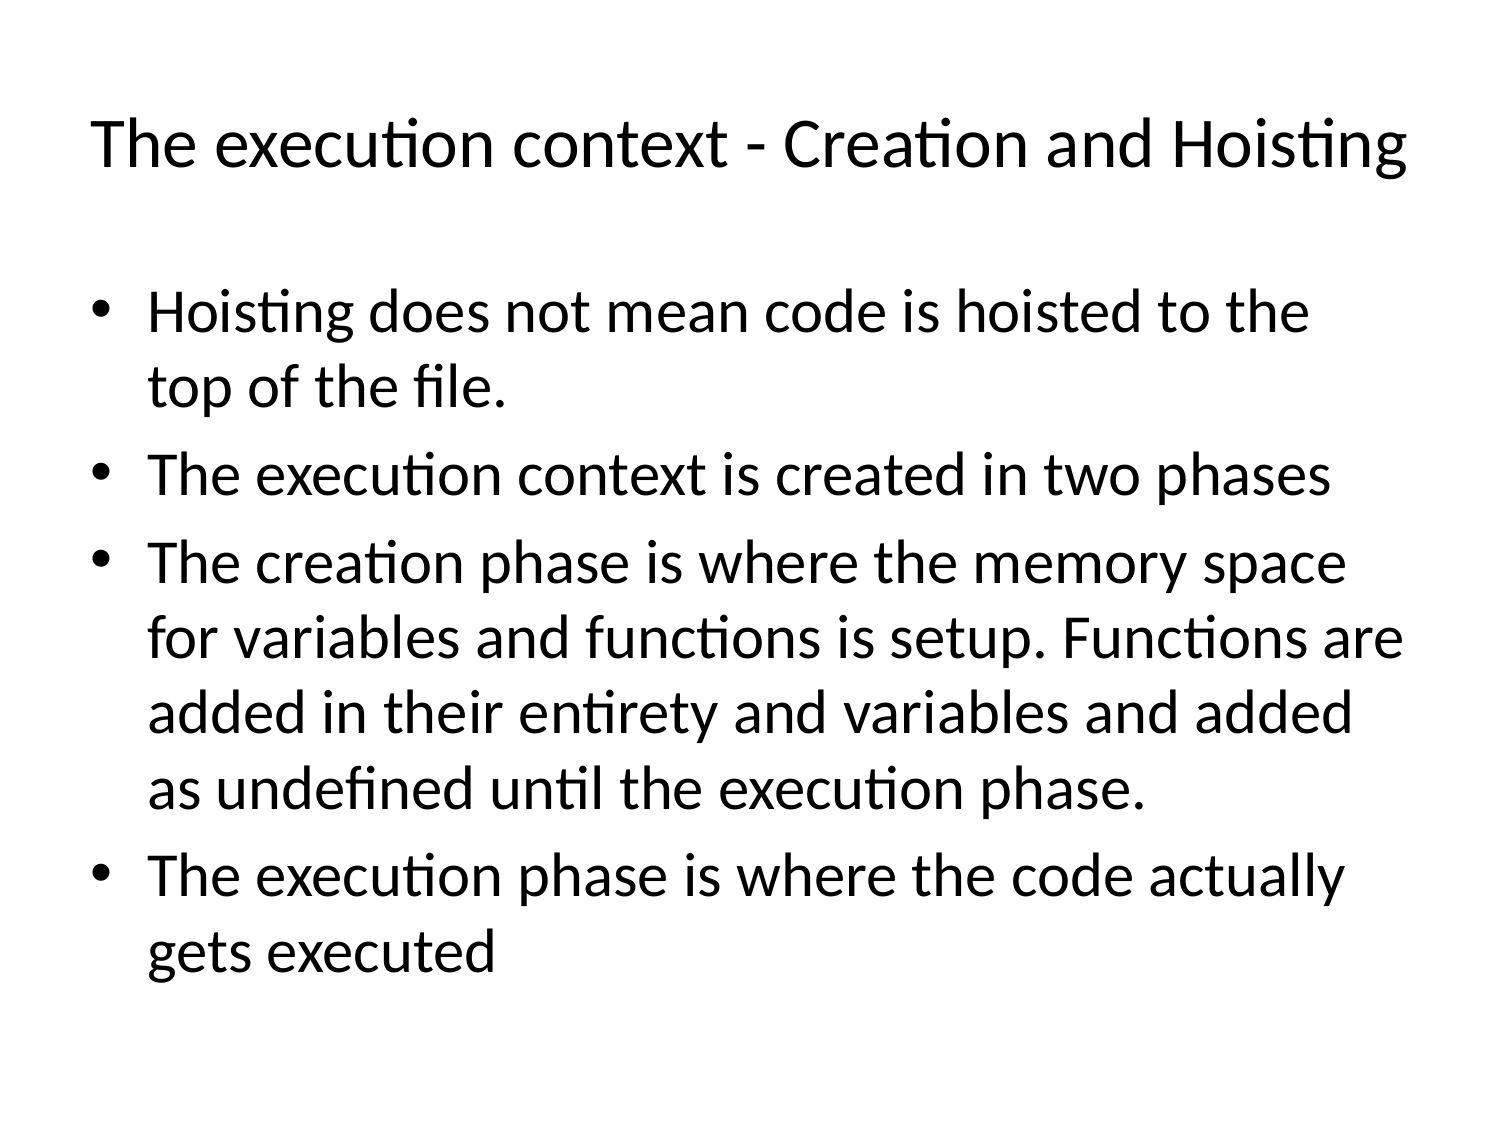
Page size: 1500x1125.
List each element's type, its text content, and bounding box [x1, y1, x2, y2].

title The execution context - Creation and Hoisting [75, 45, 1425, 233]
list Hoisting does not mean code is hoisted to the top of the file. The execution context is created in two phases The creation phase is where the memory space for variables and functions is setup. Functions are added in their entirety and variables and added as undefined until the execution phase. The execution phase is where the code actually gets executed [75, 262, 1425, 1005]
